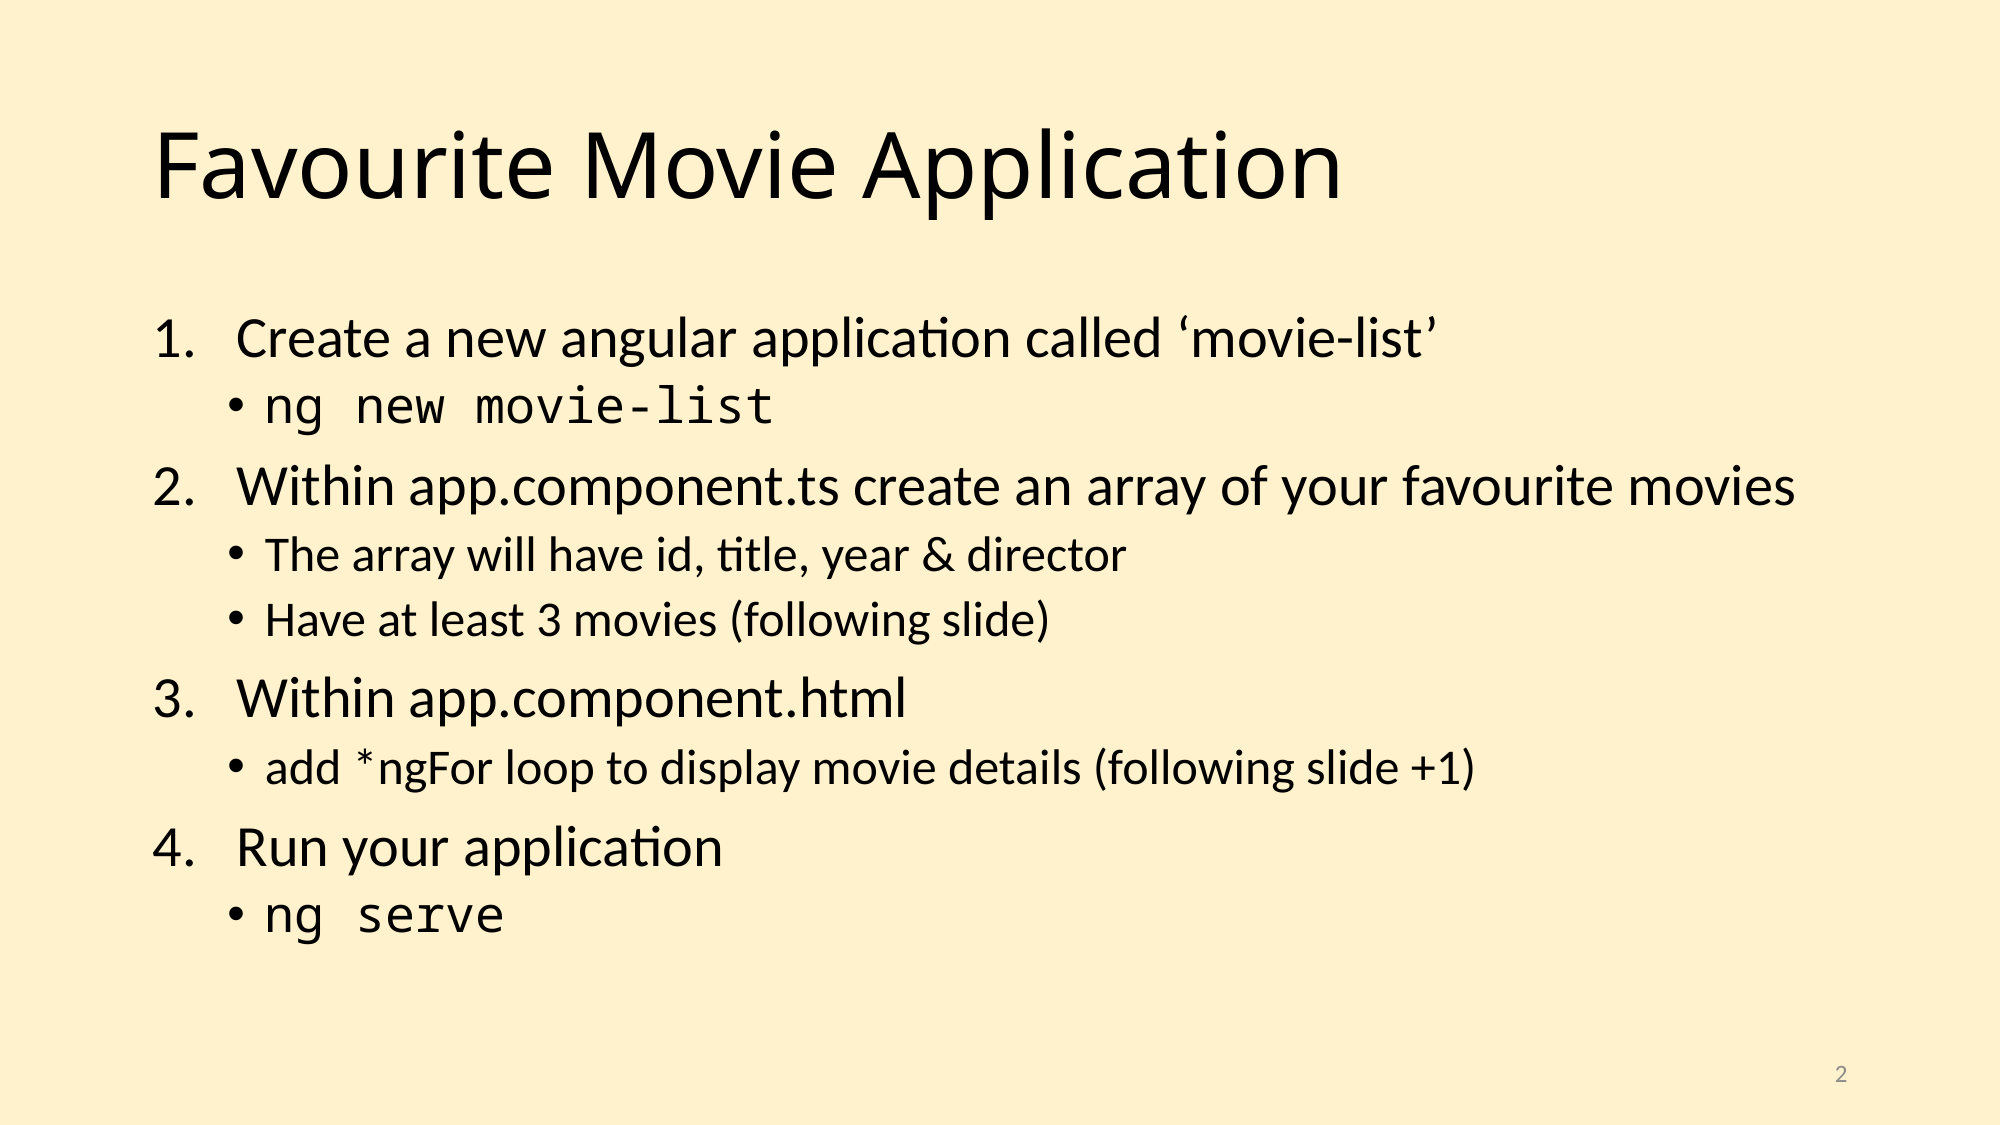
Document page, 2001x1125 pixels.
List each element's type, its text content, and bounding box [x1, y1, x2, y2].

slide_number 2 [1412, 1042, 1863, 1103]
title Favourite Movie Application [137, 59, 1863, 278]
list Create a new angular application called ‘movie-list’ ng new movie-list Within app.component.ts create an array of your favourite movies The array will have id, title, year & director Have at least 3 movies (following slide) Within app.component.html add *ngFor loop to display movie details (following slide +1) Run your application ng serve [137, 299, 1863, 1014]
